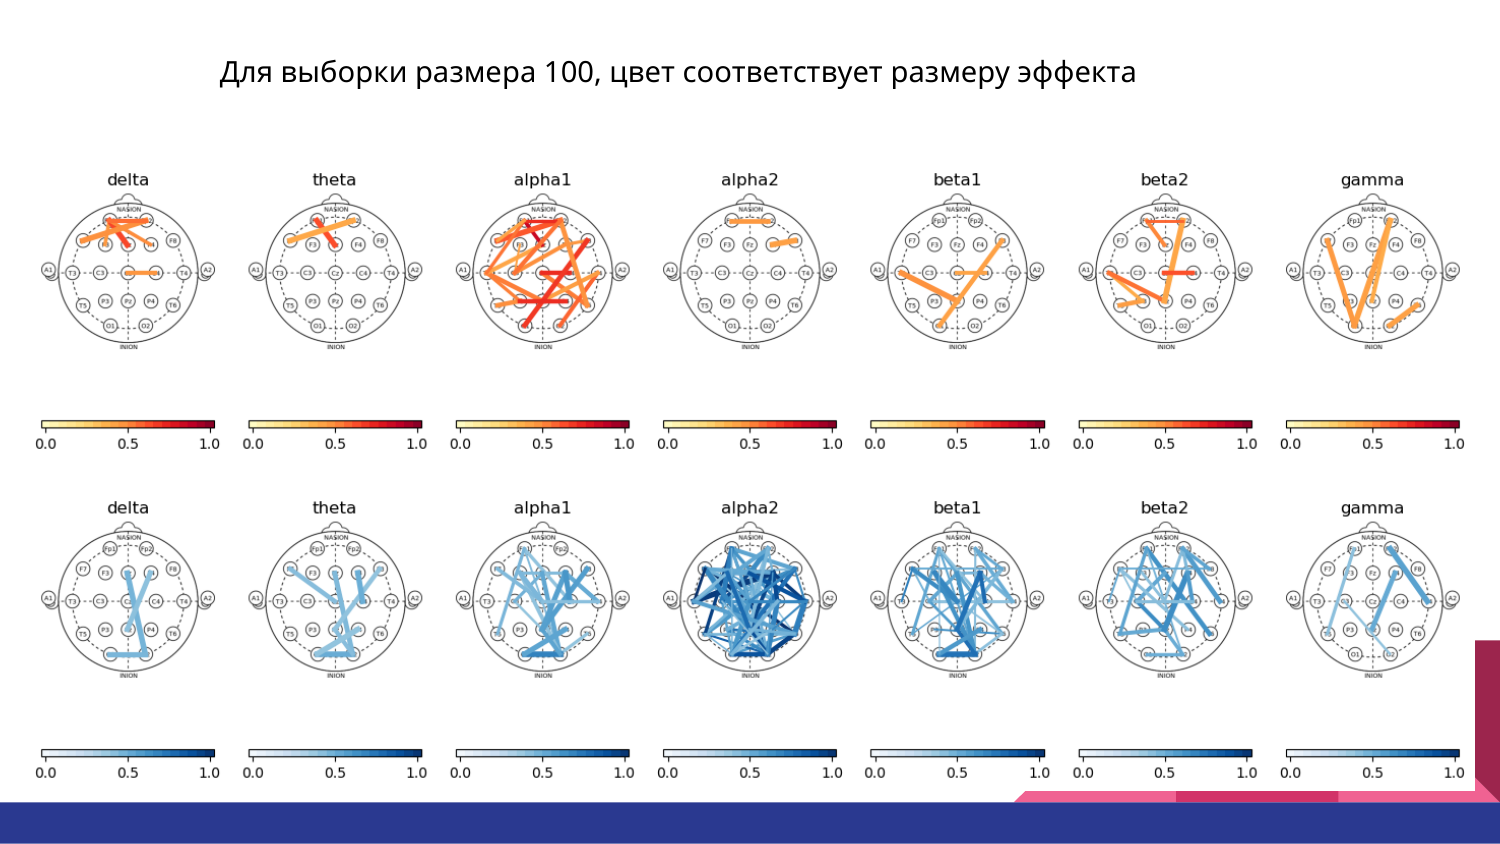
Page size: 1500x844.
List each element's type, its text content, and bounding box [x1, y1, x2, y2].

text_box Для выборки размера 100, цвет соответствует размеру эффекта [204, 38, 1229, 104]
picture [24, 163, 1476, 463]
picture [24, 491, 1476, 791]
